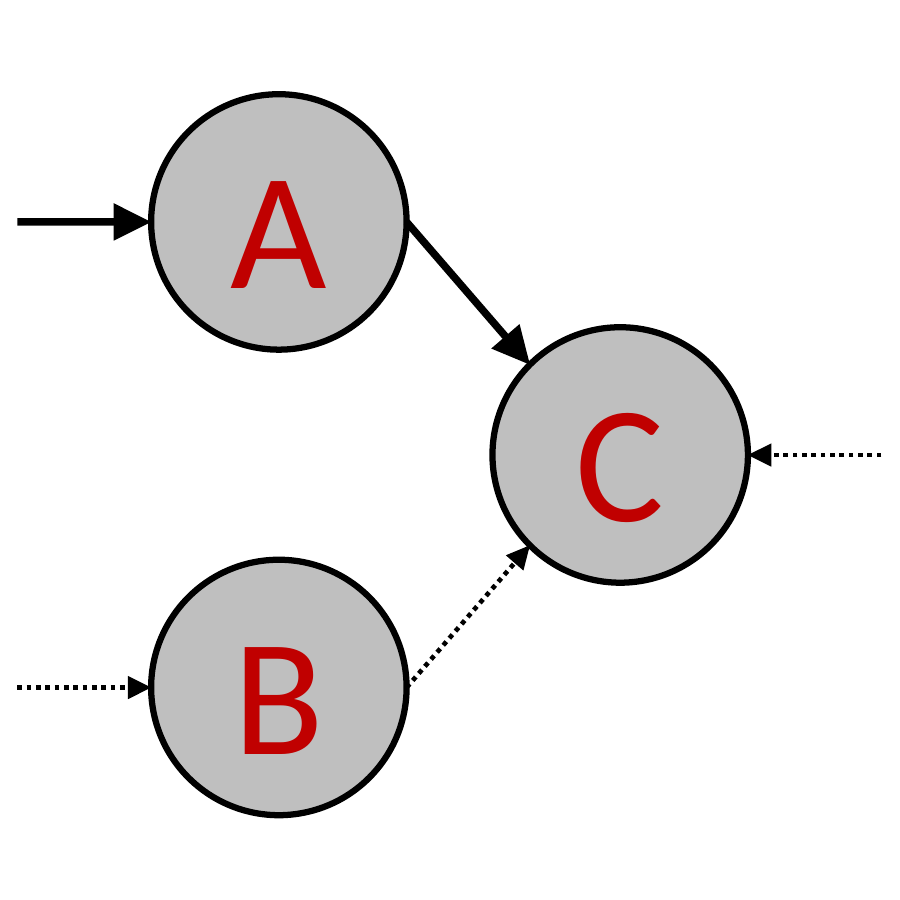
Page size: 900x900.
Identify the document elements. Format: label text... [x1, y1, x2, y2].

text_box B [150, 558, 408, 817]
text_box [406, 545, 530, 688]
text_box C [491, 326, 749, 584]
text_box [406, 221, 530, 365]
text_box A [150, 93, 408, 351]
